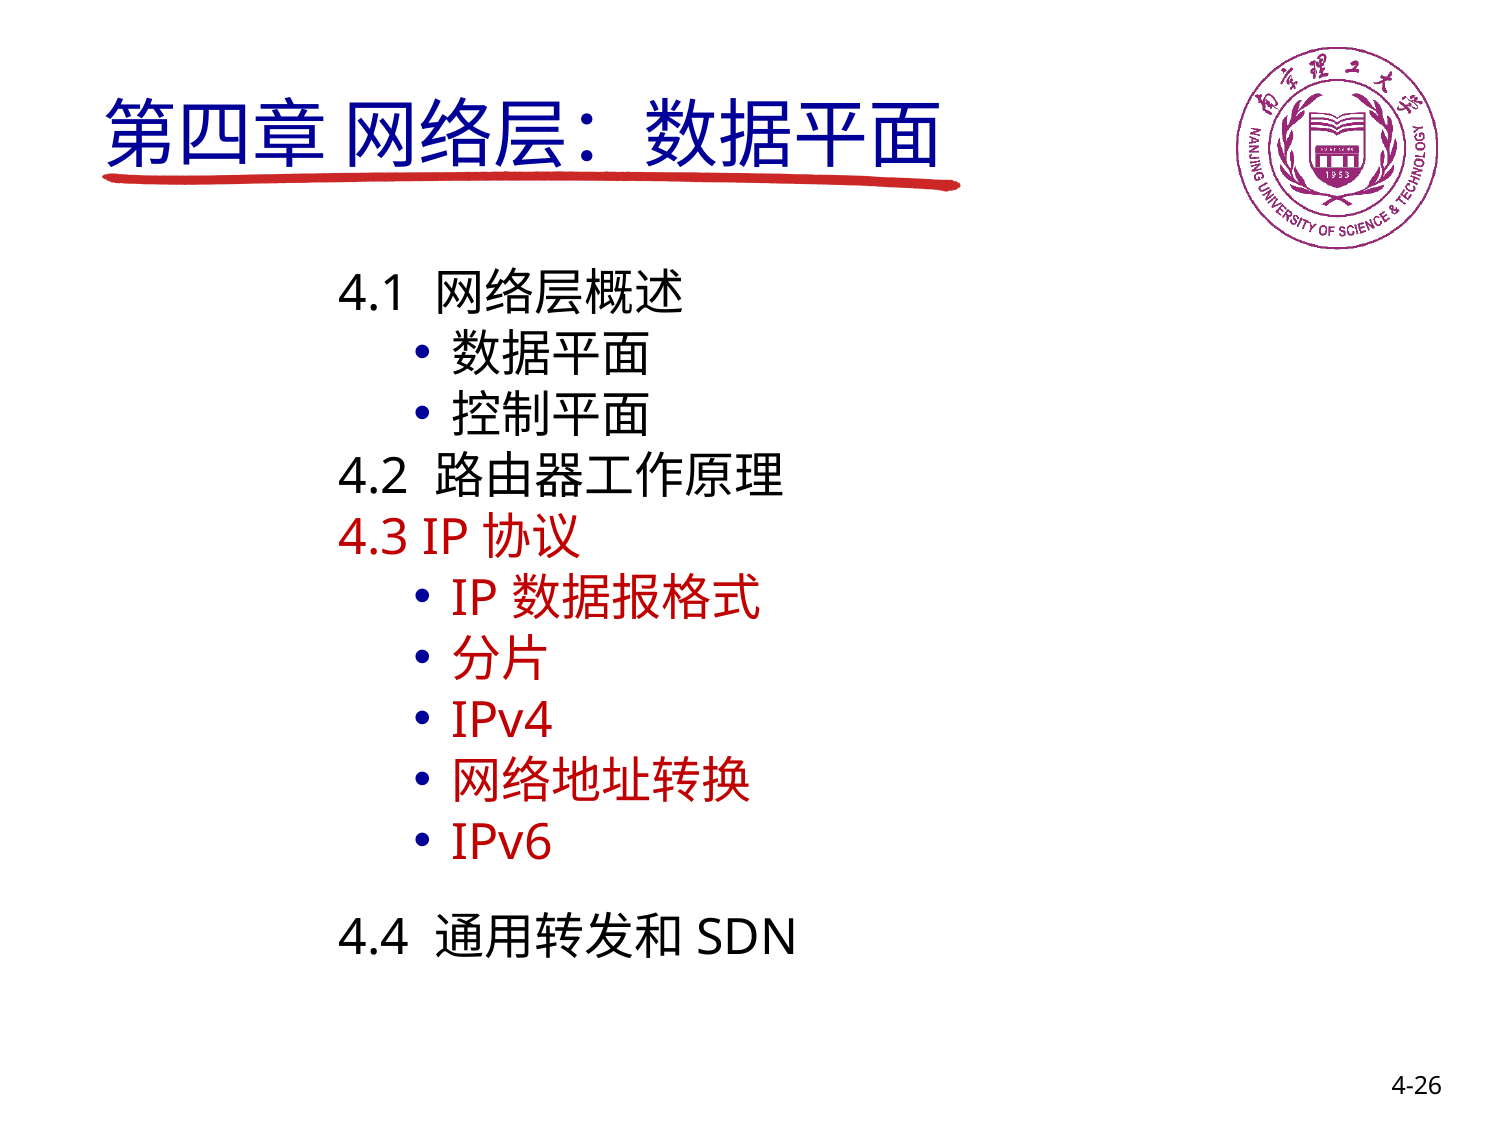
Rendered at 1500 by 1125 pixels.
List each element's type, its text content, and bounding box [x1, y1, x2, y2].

slide_number 4-26 [1376, 1061, 1463, 1108]
picture [1228, 39, 1447, 258]
text_box 第四章 网络层：数据平面 [87, 37, 1363, 225]
picture [98, 166, 971, 197]
list 4.1 网络层概述 数据平面 控制平面 4.2 路由器工作原理 4.3 IP协议 IP数据报格式 分片 IPv4 网络地址转换 IPv6 [323, 262, 961, 1025]
list 4.4 通用转发和SDN [323, 906, 949, 988]
